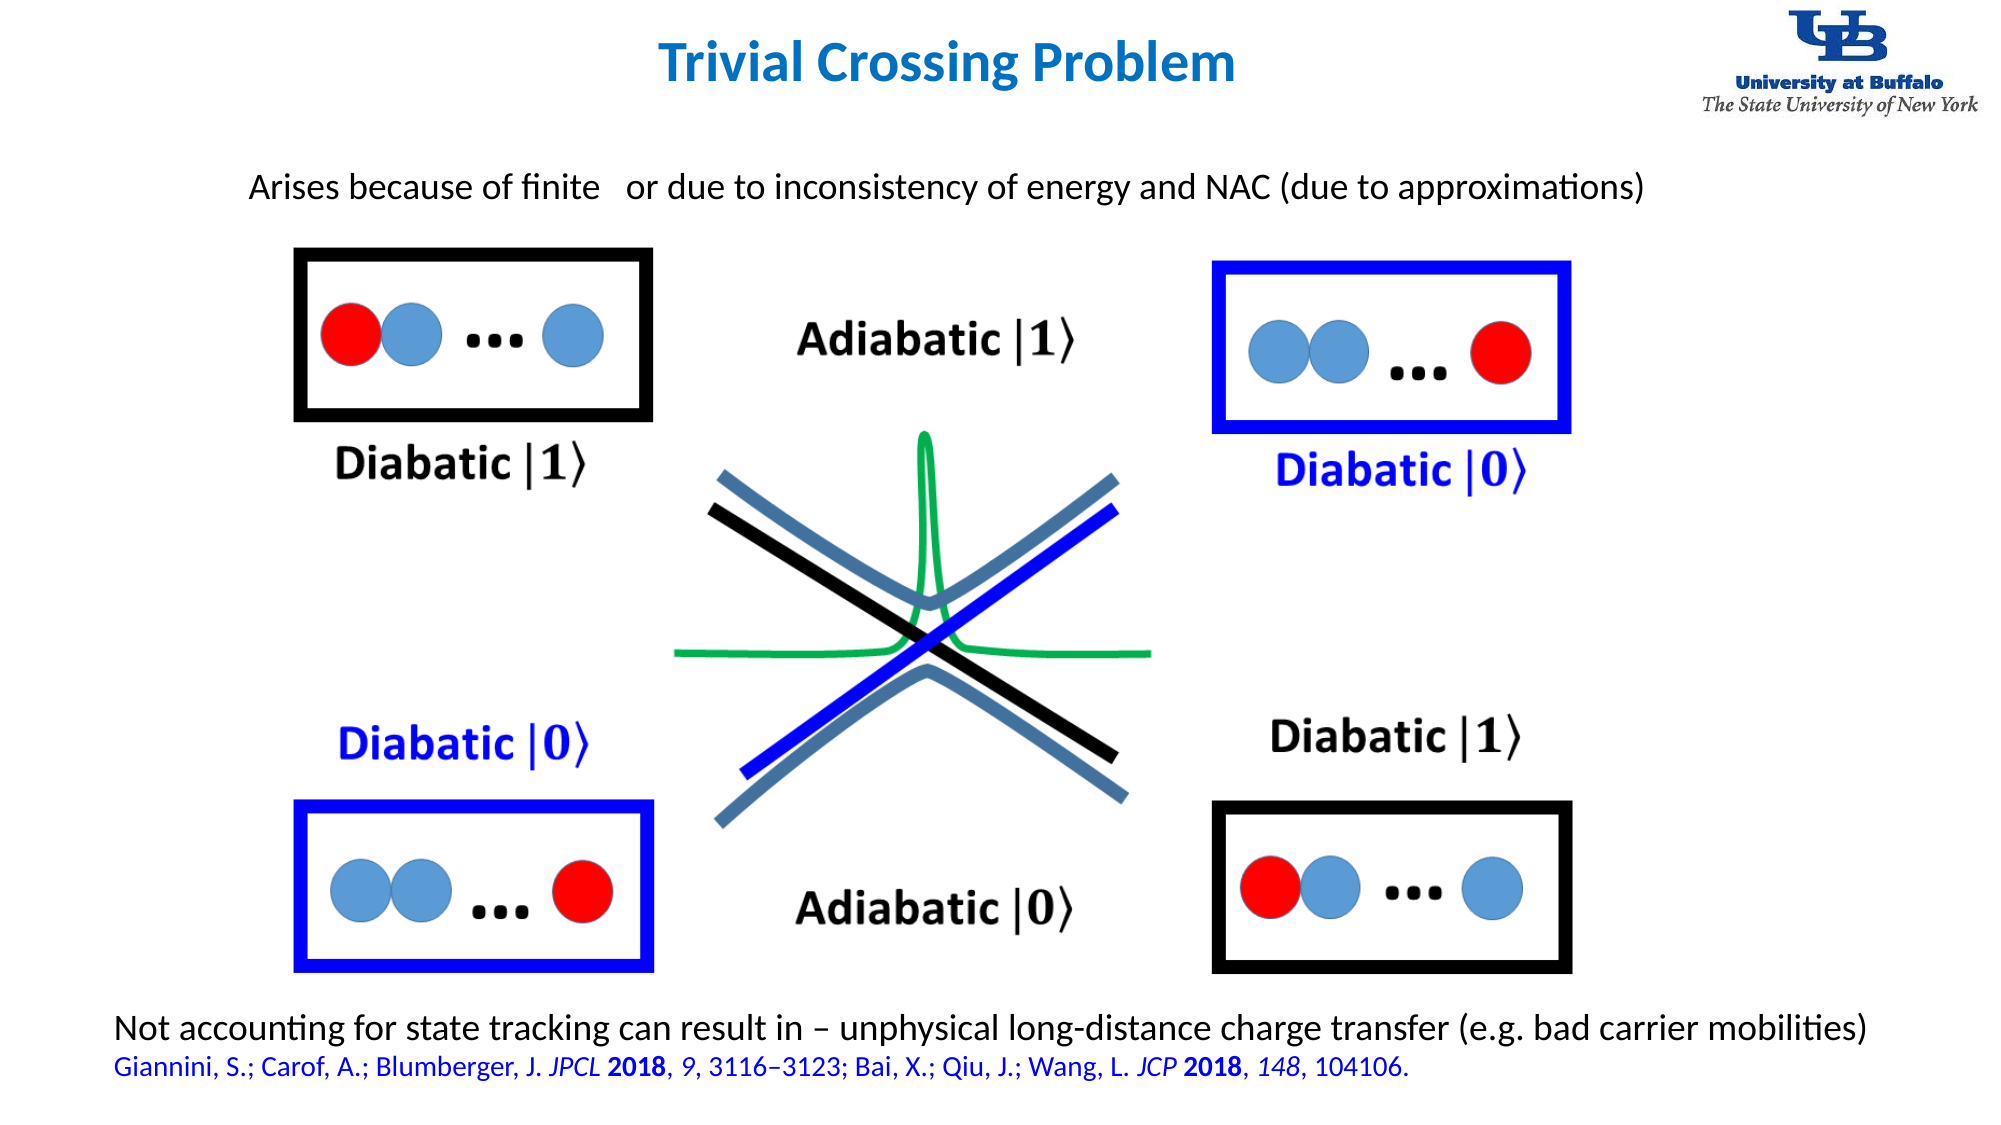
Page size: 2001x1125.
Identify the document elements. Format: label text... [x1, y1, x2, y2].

text_box Not accounting for state tracking can result in – unphysical long-distance charge transfer (e.g. bad carrier mobilities) Giannini, S.; Carof, A.; Blumberger, J. JPCL 2018, 9, 3116–3123; Bai, X.; Qiu, J.; Wang, L. JCP 2018, 148, 104106. [99, 995, 1901, 1091]
picture [1674, 0, 2000, 130]
text_box Trivial Crossing Problem [177, 15, 1674, 101]
picture [243, 211, 1621, 987]
